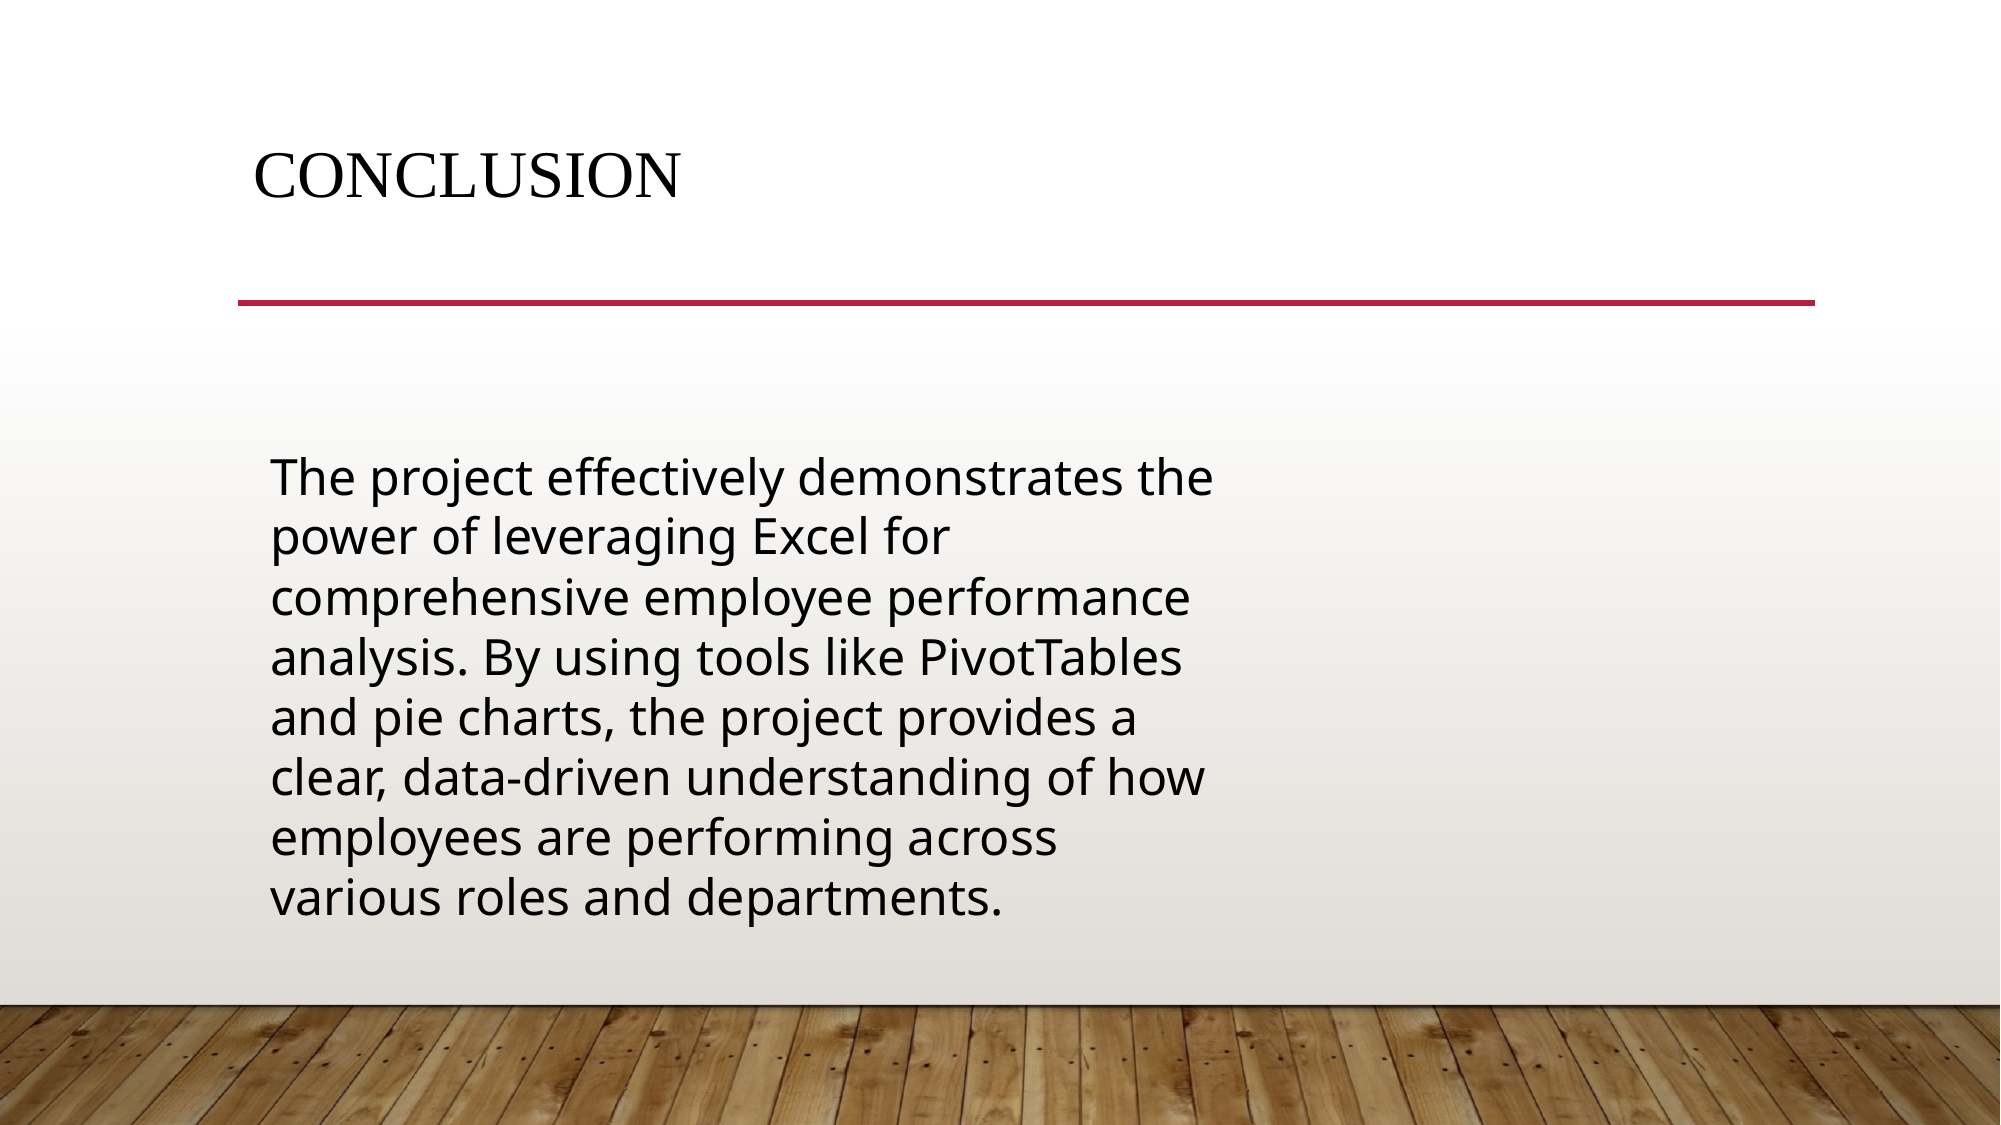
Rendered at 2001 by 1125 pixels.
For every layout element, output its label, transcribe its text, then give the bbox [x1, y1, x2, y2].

picture [0, 1005, 2000, 1125]
text_box The project effectively demonstrates the power of leveraging Excel for comprehensive employee performance analysis. By using tools like PivotTables and pie charts, the project provides a clear, data-driven understanding of how employees are performing across various roles and departments. [255, 437, 1257, 933]
title conclusion [238, 131, 1814, 305]
